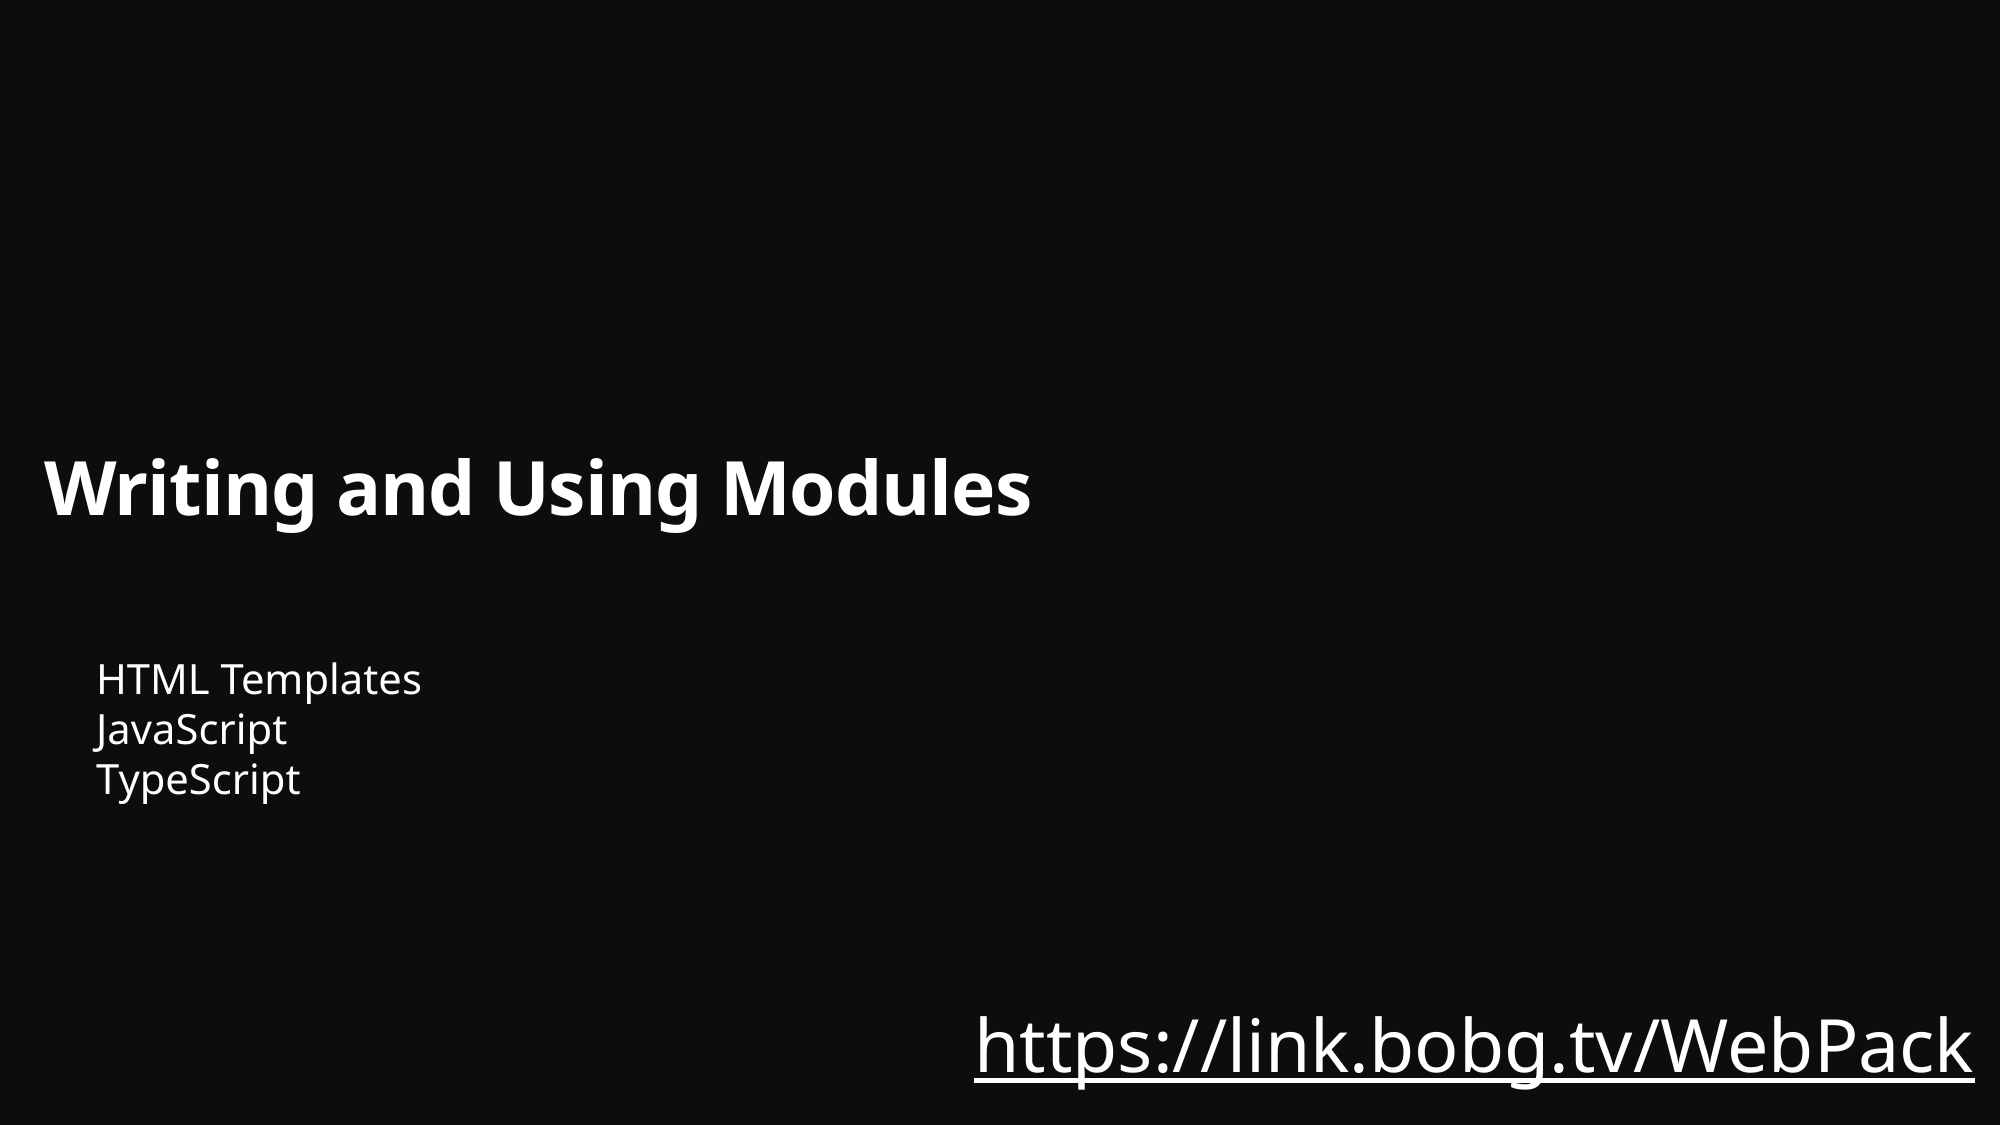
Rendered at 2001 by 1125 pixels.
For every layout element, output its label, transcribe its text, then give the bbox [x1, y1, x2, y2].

list HTML Templates JavaScript TypeScript [96, 652, 1596, 804]
text_box https://link.bobg.tv/WebPack [959, 991, 1990, 1095]
title Writing and Using Modules [44, 450, 1858, 532]
